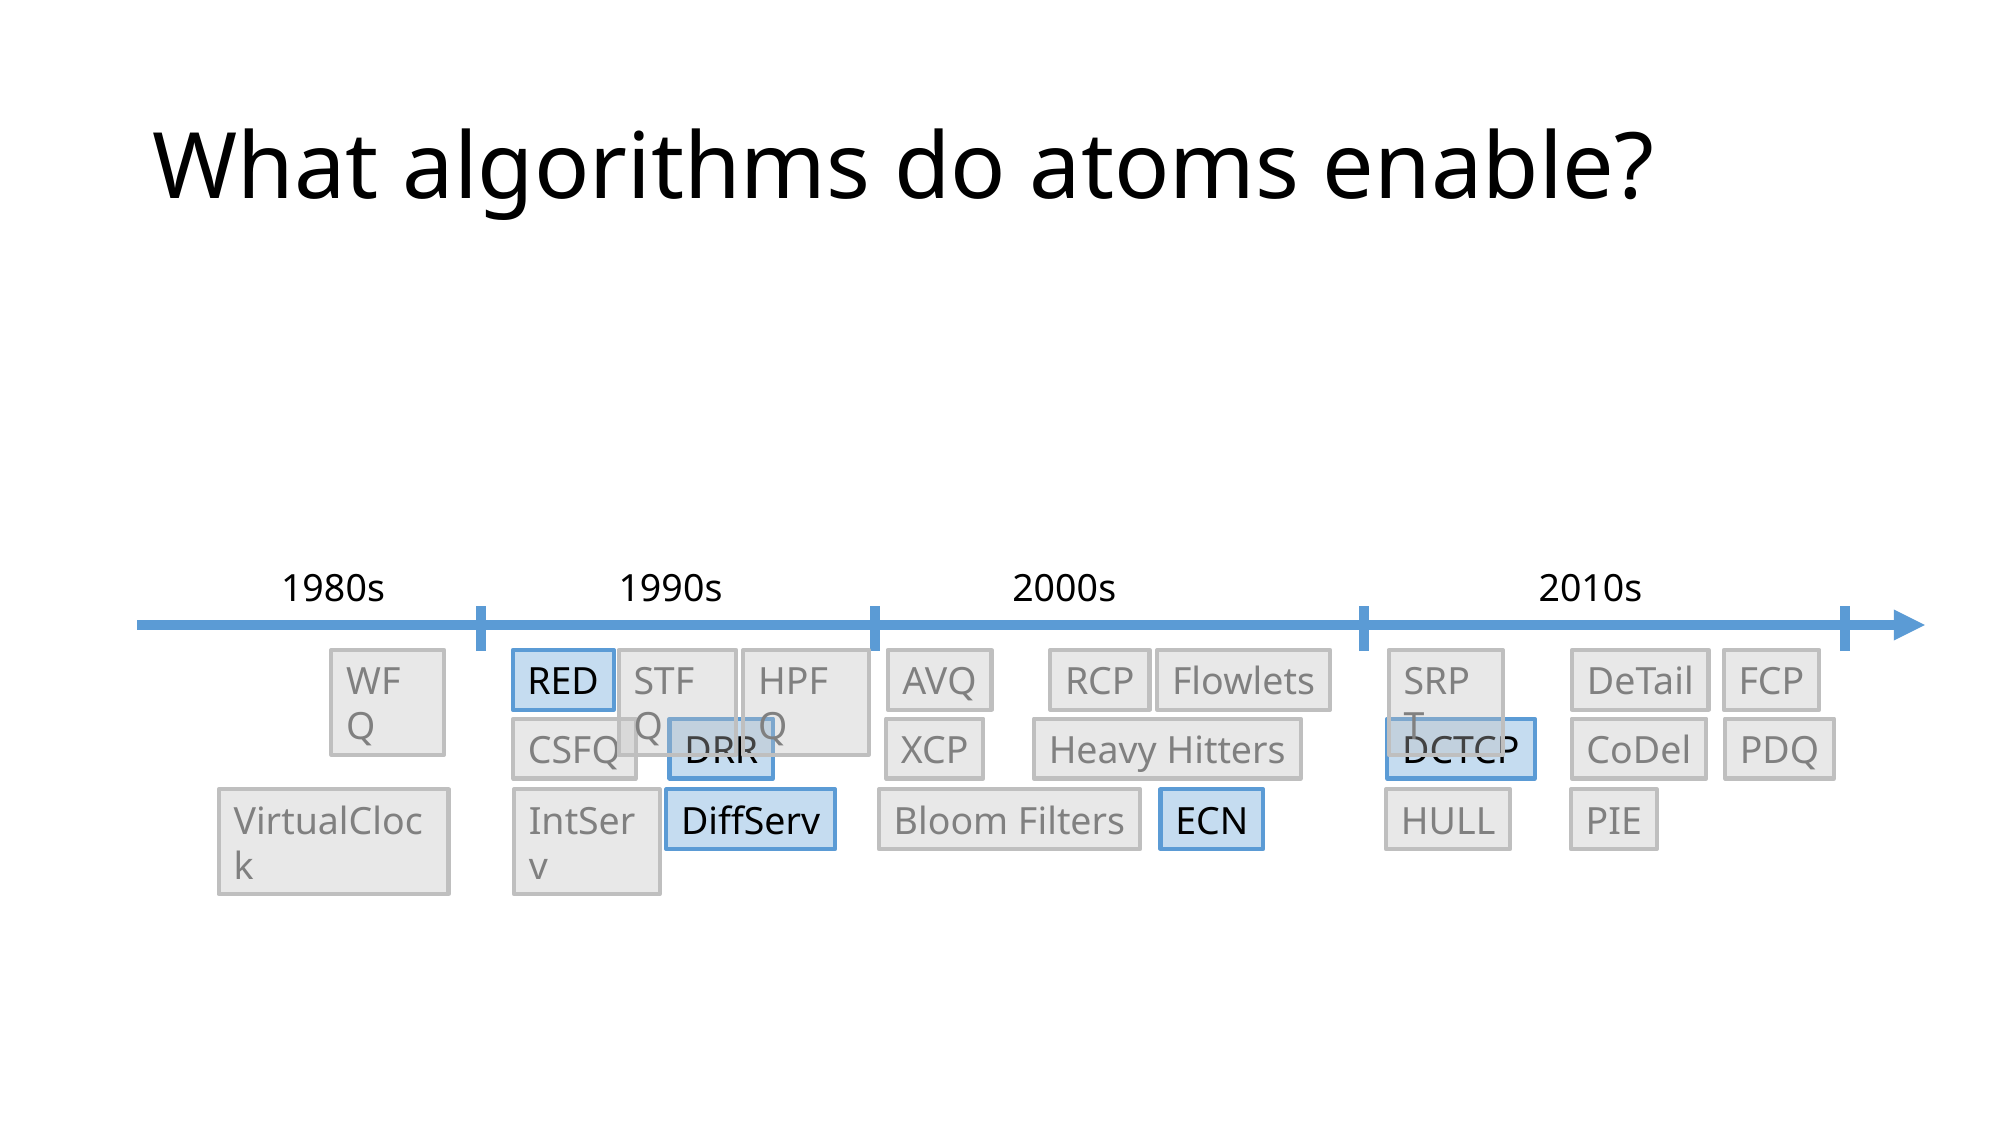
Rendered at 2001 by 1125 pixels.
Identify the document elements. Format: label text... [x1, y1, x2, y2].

text_box DRR [669, 718, 774, 779]
title What algorithms do atoms enable? [137, 59, 1863, 278]
text_box HPFQ [743, 649, 869, 755]
text_box IntServ [513, 789, 660, 895]
text_box STFQ [618, 649, 737, 755]
text_box WFQ [331, 649, 445, 755]
text_box AVQ [887, 649, 992, 710]
text_box ECN [1160, 789, 1264, 850]
text_box PIE [1570, 789, 1657, 850]
text_box Heavy Hitters [1033, 718, 1301, 779]
text_box DiffServ [666, 789, 836, 850]
text_box CSFQ [513, 718, 636, 779]
text_box DeTail [1572, 649, 1709, 710]
text_box XCP [886, 718, 984, 779]
text_box DCTCP [1387, 718, 1535, 779]
text_box HULL [1386, 789, 1511, 850]
text_box 2000s [997, 556, 1131, 616]
text_box Flowlets [1157, 649, 1331, 710]
text_box CoDel [1571, 718, 1707, 779]
text_box FCP [1723, 649, 1820, 710]
text_box 2010s [1523, 556, 1658, 616]
text_box Bloom Filters [878, 789, 1141, 850]
text_box 1990s [603, 556, 738, 616]
text_box 1980s [266, 556, 400, 616]
text_box SRPT [1388, 649, 1503, 755]
text_box PDQ [1725, 718, 1835, 779]
text_box RCP [1050, 649, 1150, 710]
text_box RED [512, 649, 614, 710]
text_box VirtualClock [218, 789, 449, 895]
